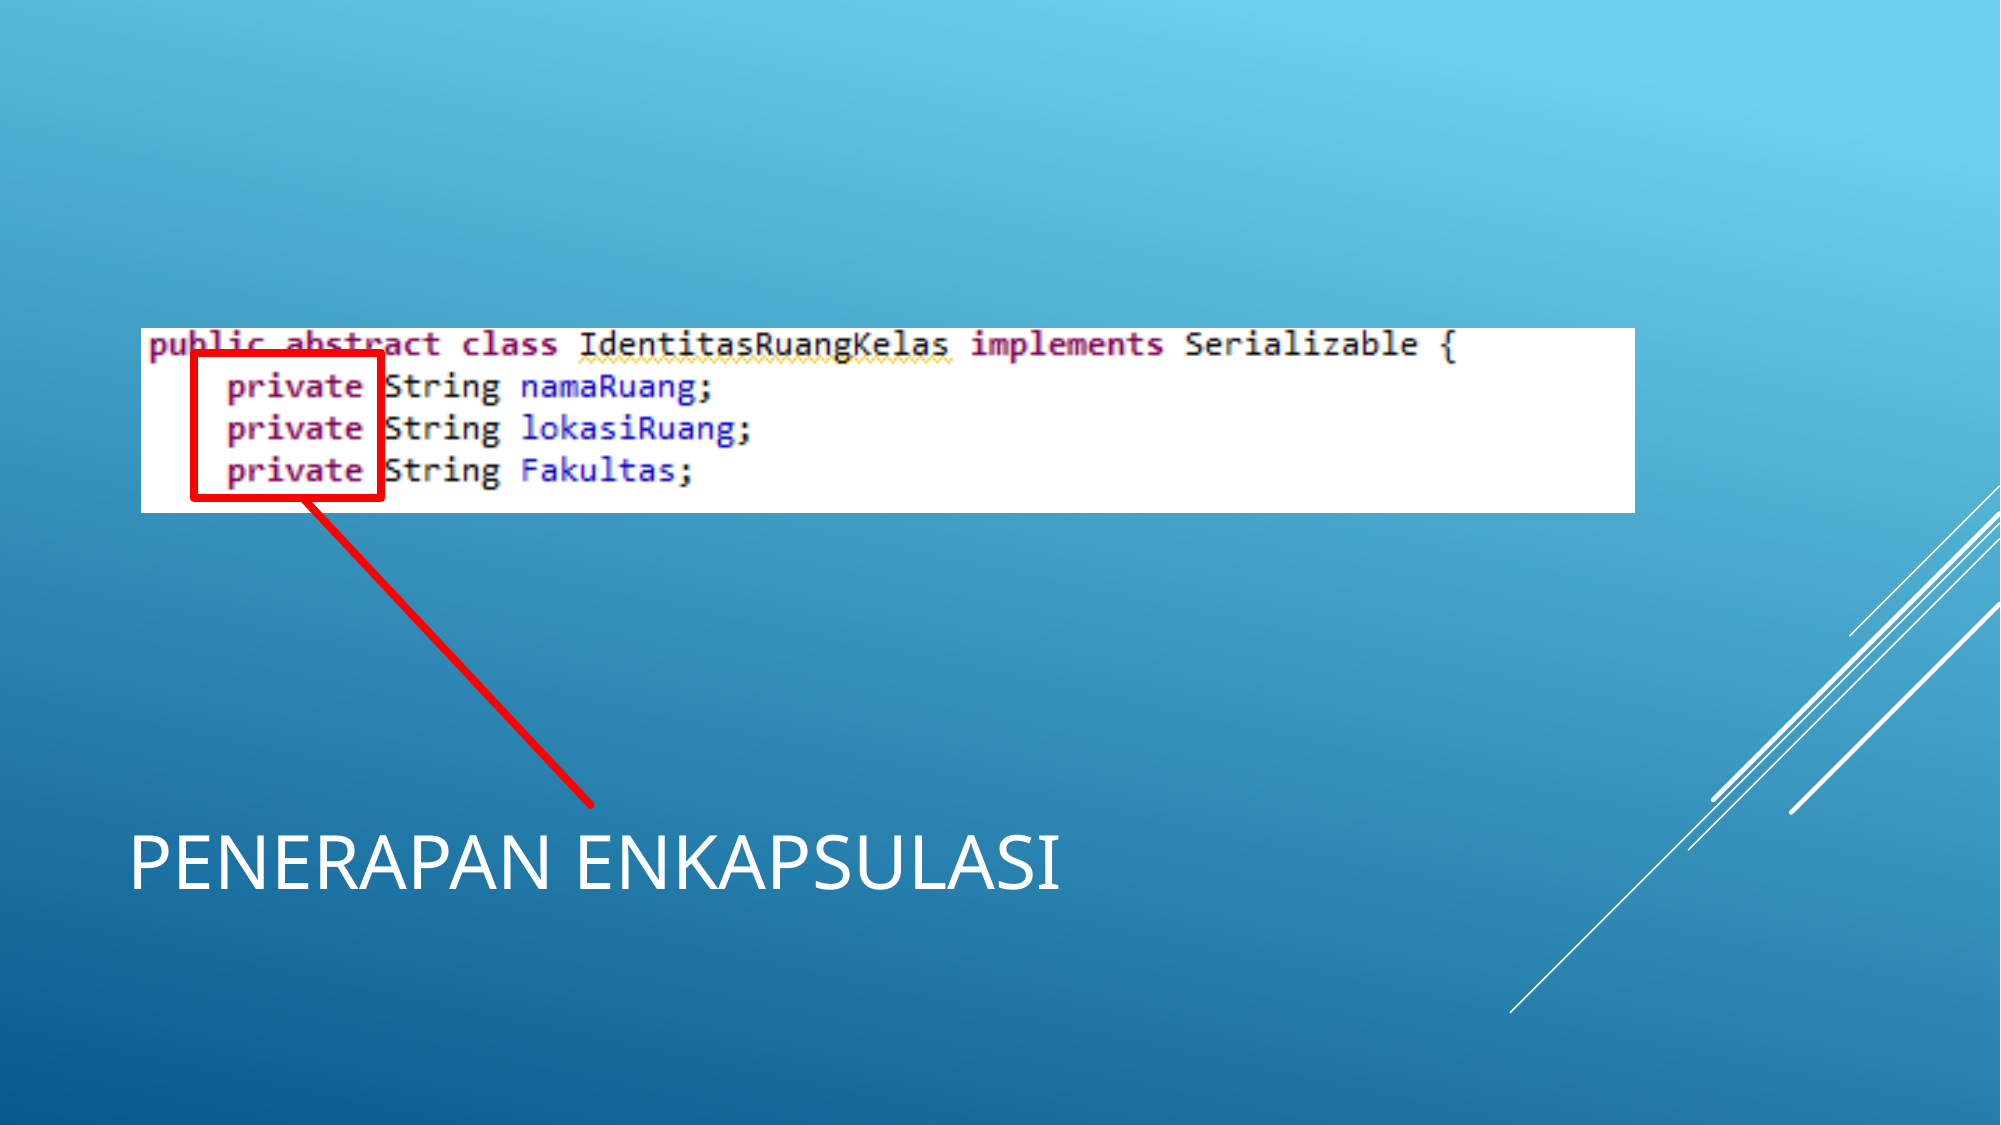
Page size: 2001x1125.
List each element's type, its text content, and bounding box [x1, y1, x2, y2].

text_box [315, 513, 592, 806]
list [140, 327, 1635, 513]
title Penerapan Enkapsulasi [112, 736, 1513, 984]
